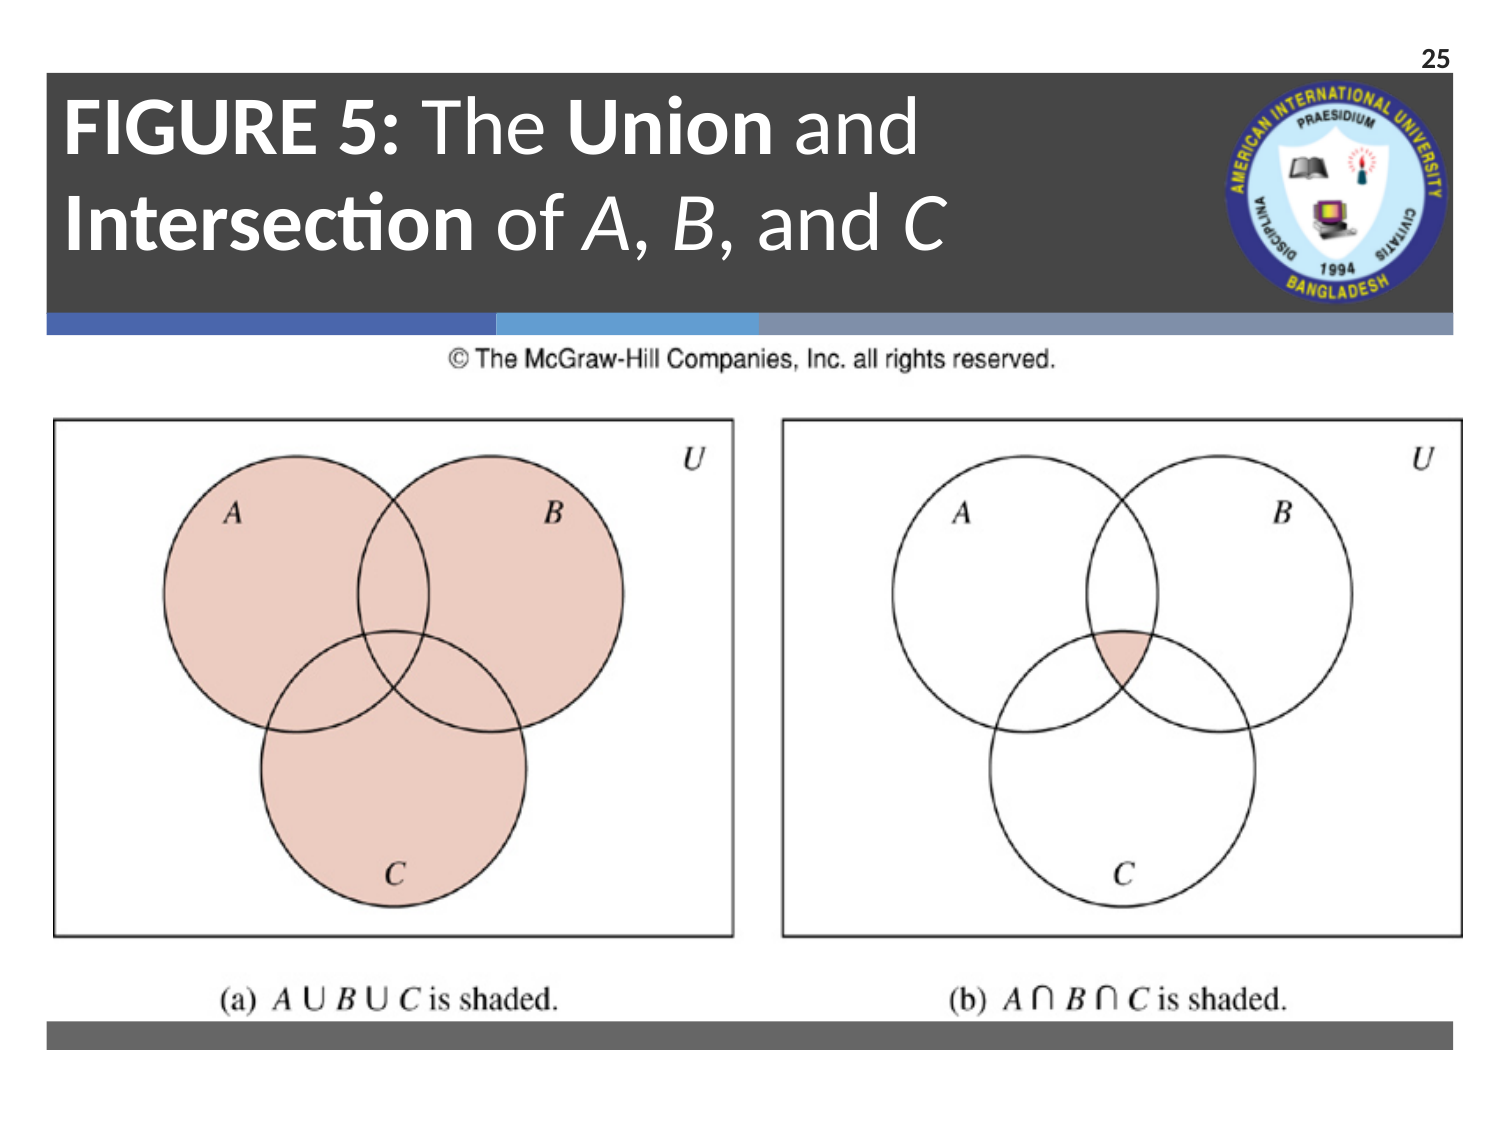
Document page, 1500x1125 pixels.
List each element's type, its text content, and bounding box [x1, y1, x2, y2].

slide_number 25 [1362, 27, 1466, 87]
title FIGURE 5: The Union and Intersection of A, B, and C [48, 96, 1330, 275]
picture [53, 343, 1464, 1020]
picture [1220, 75, 1454, 310]
